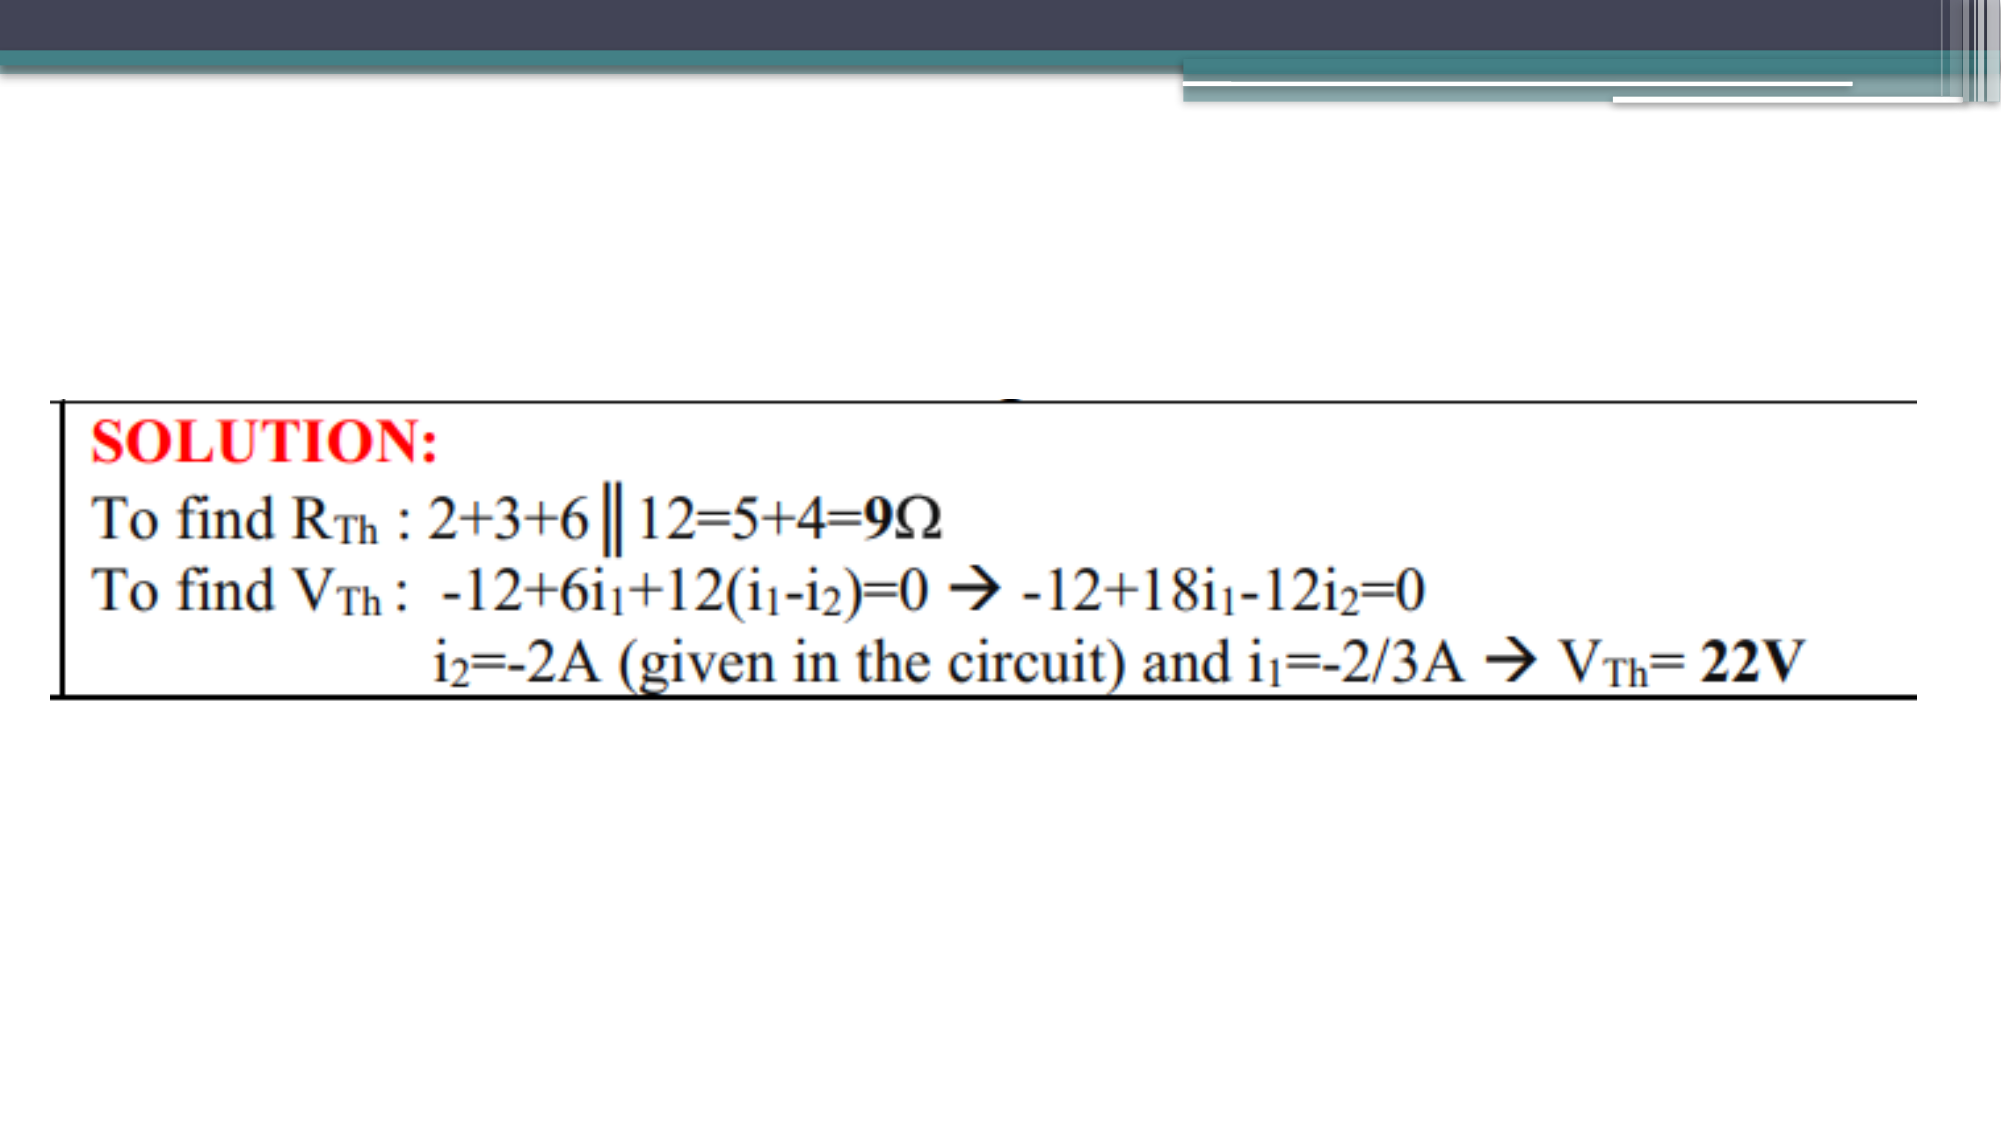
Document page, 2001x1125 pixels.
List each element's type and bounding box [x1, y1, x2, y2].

picture [49, 399, 1918, 738]
